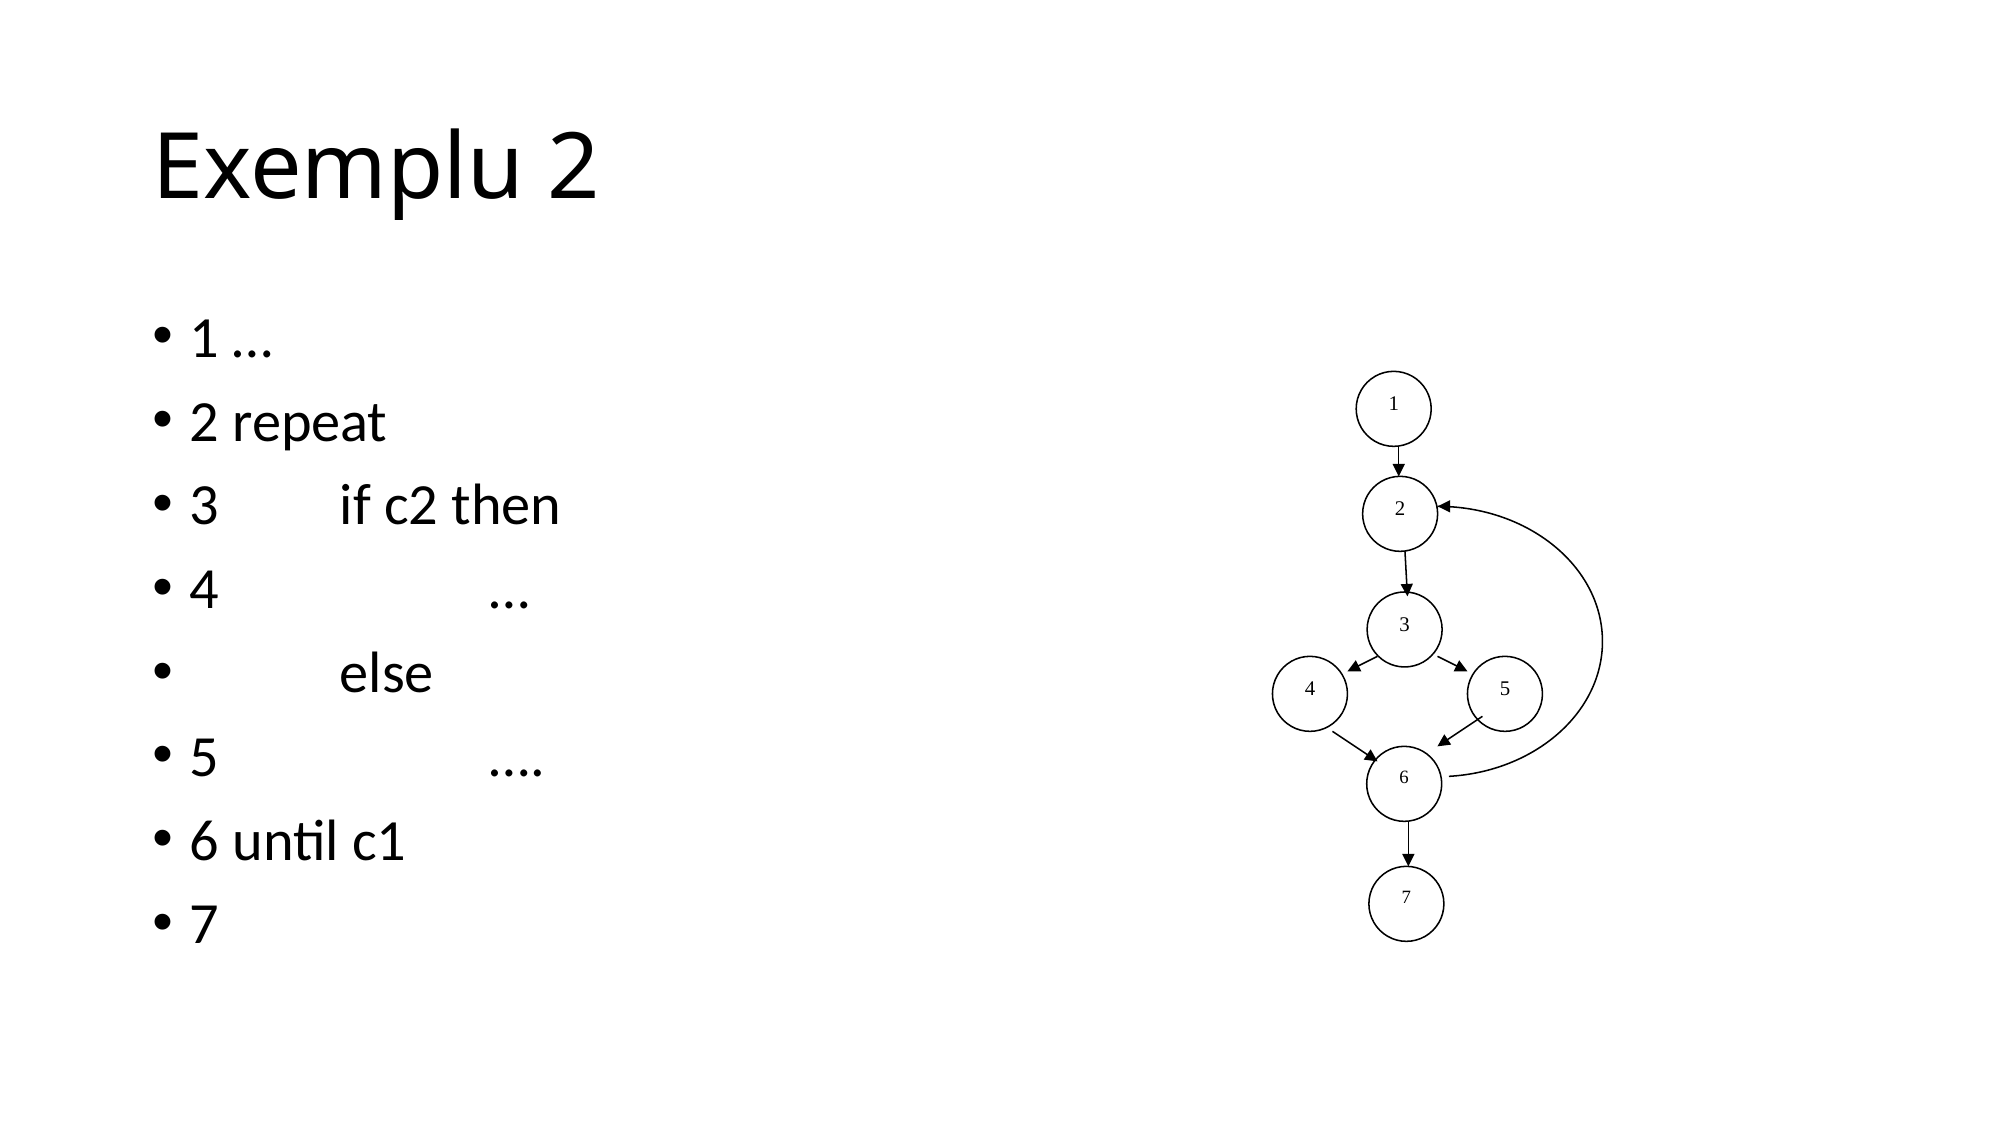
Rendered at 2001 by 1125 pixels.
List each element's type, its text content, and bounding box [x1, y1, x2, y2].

list 1 … 2 repeat 3 if c2 then 4 … else 5 …. 6 until c1 7 [137, 299, 988, 1014]
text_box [1272, 371, 1603, 942]
title Exemplu 2 [137, 59, 1863, 278]
